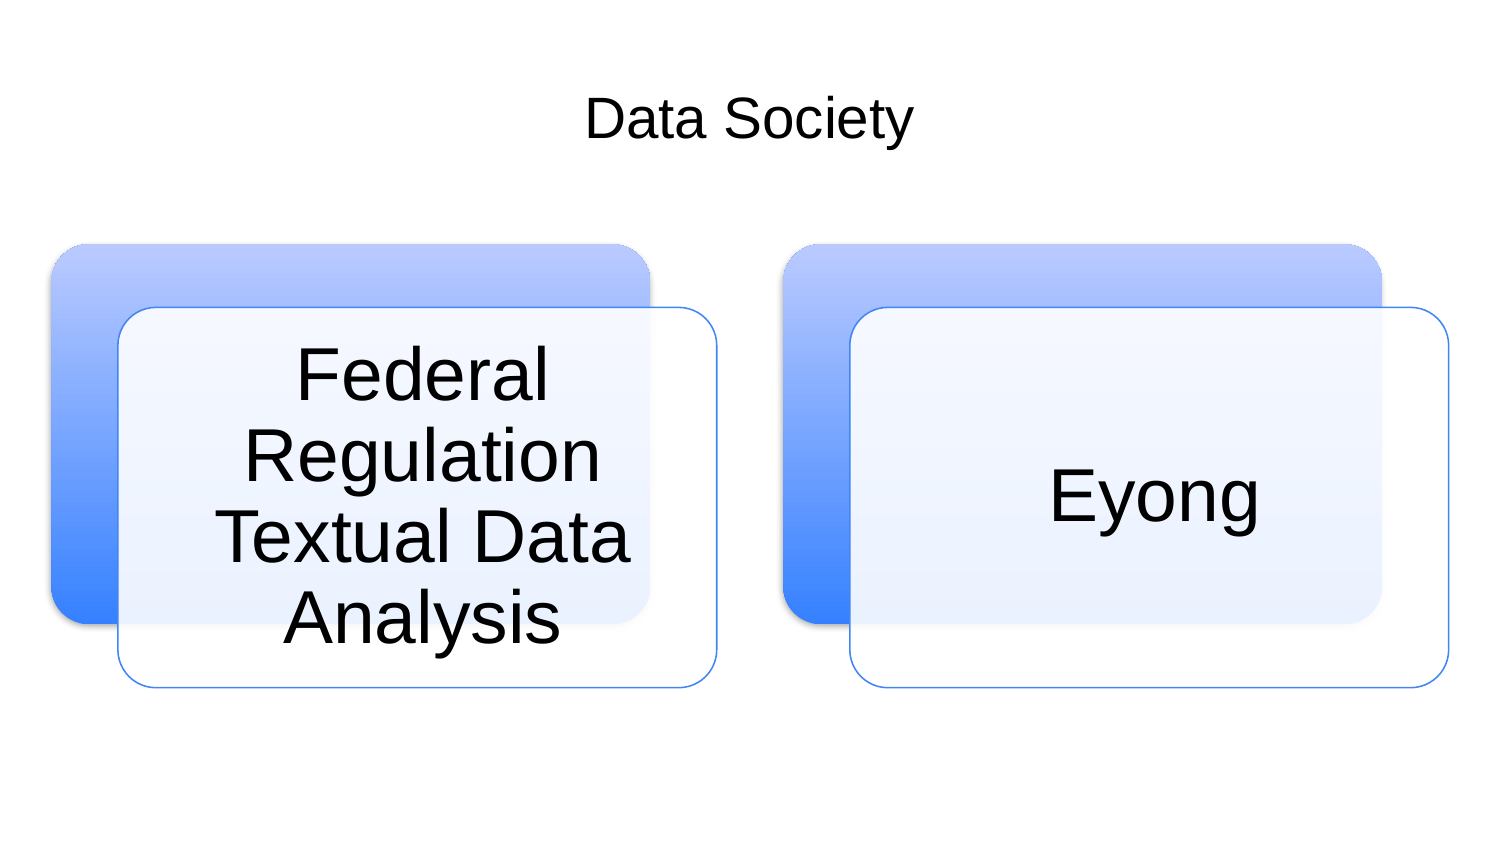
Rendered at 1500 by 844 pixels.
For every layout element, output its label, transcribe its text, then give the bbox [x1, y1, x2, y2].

title Data Society [51, 72, 1449, 167]
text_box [50, 197, 1450, 734]
